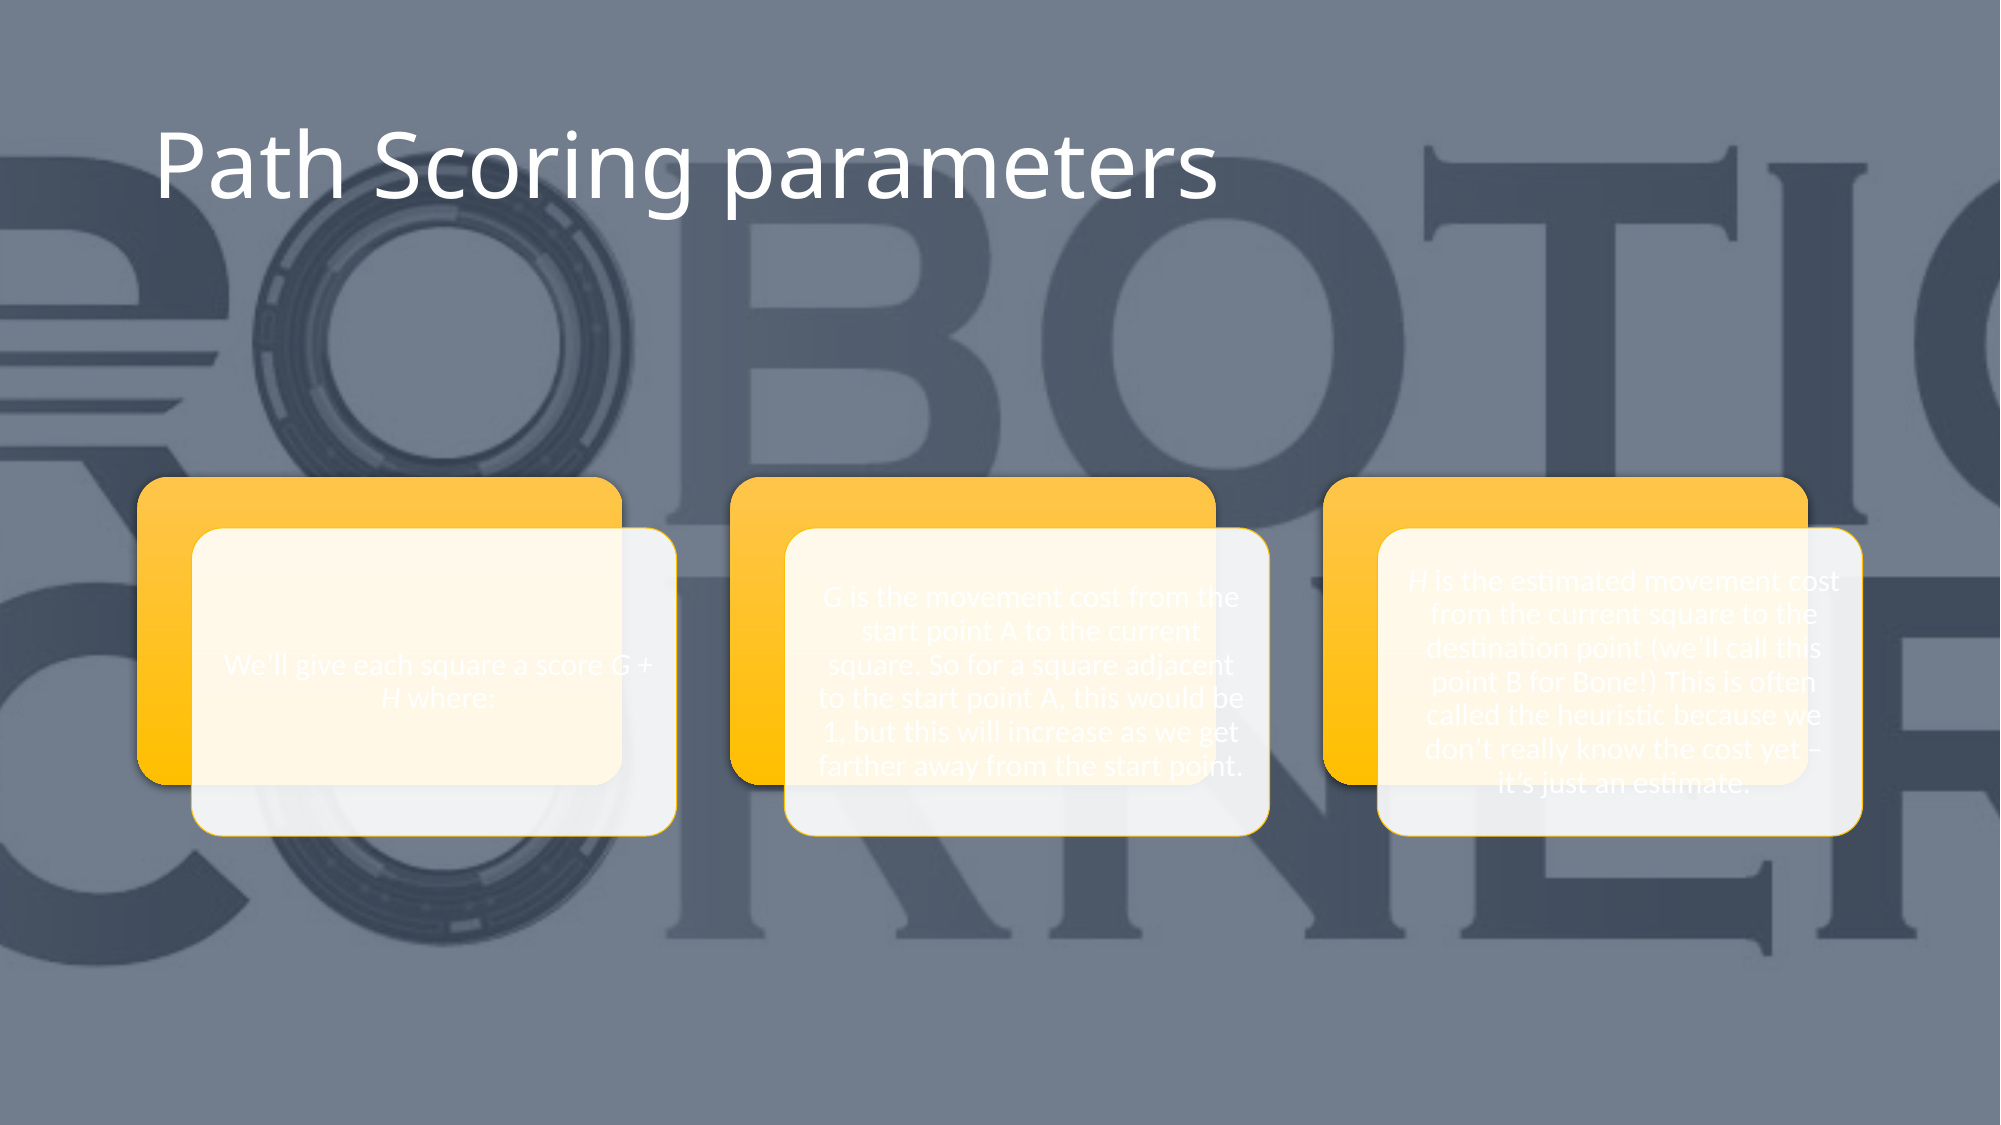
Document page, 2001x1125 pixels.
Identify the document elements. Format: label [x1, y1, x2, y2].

picture [0, 0, 2000, 1125]
list [137, 299, 1863, 1014]
